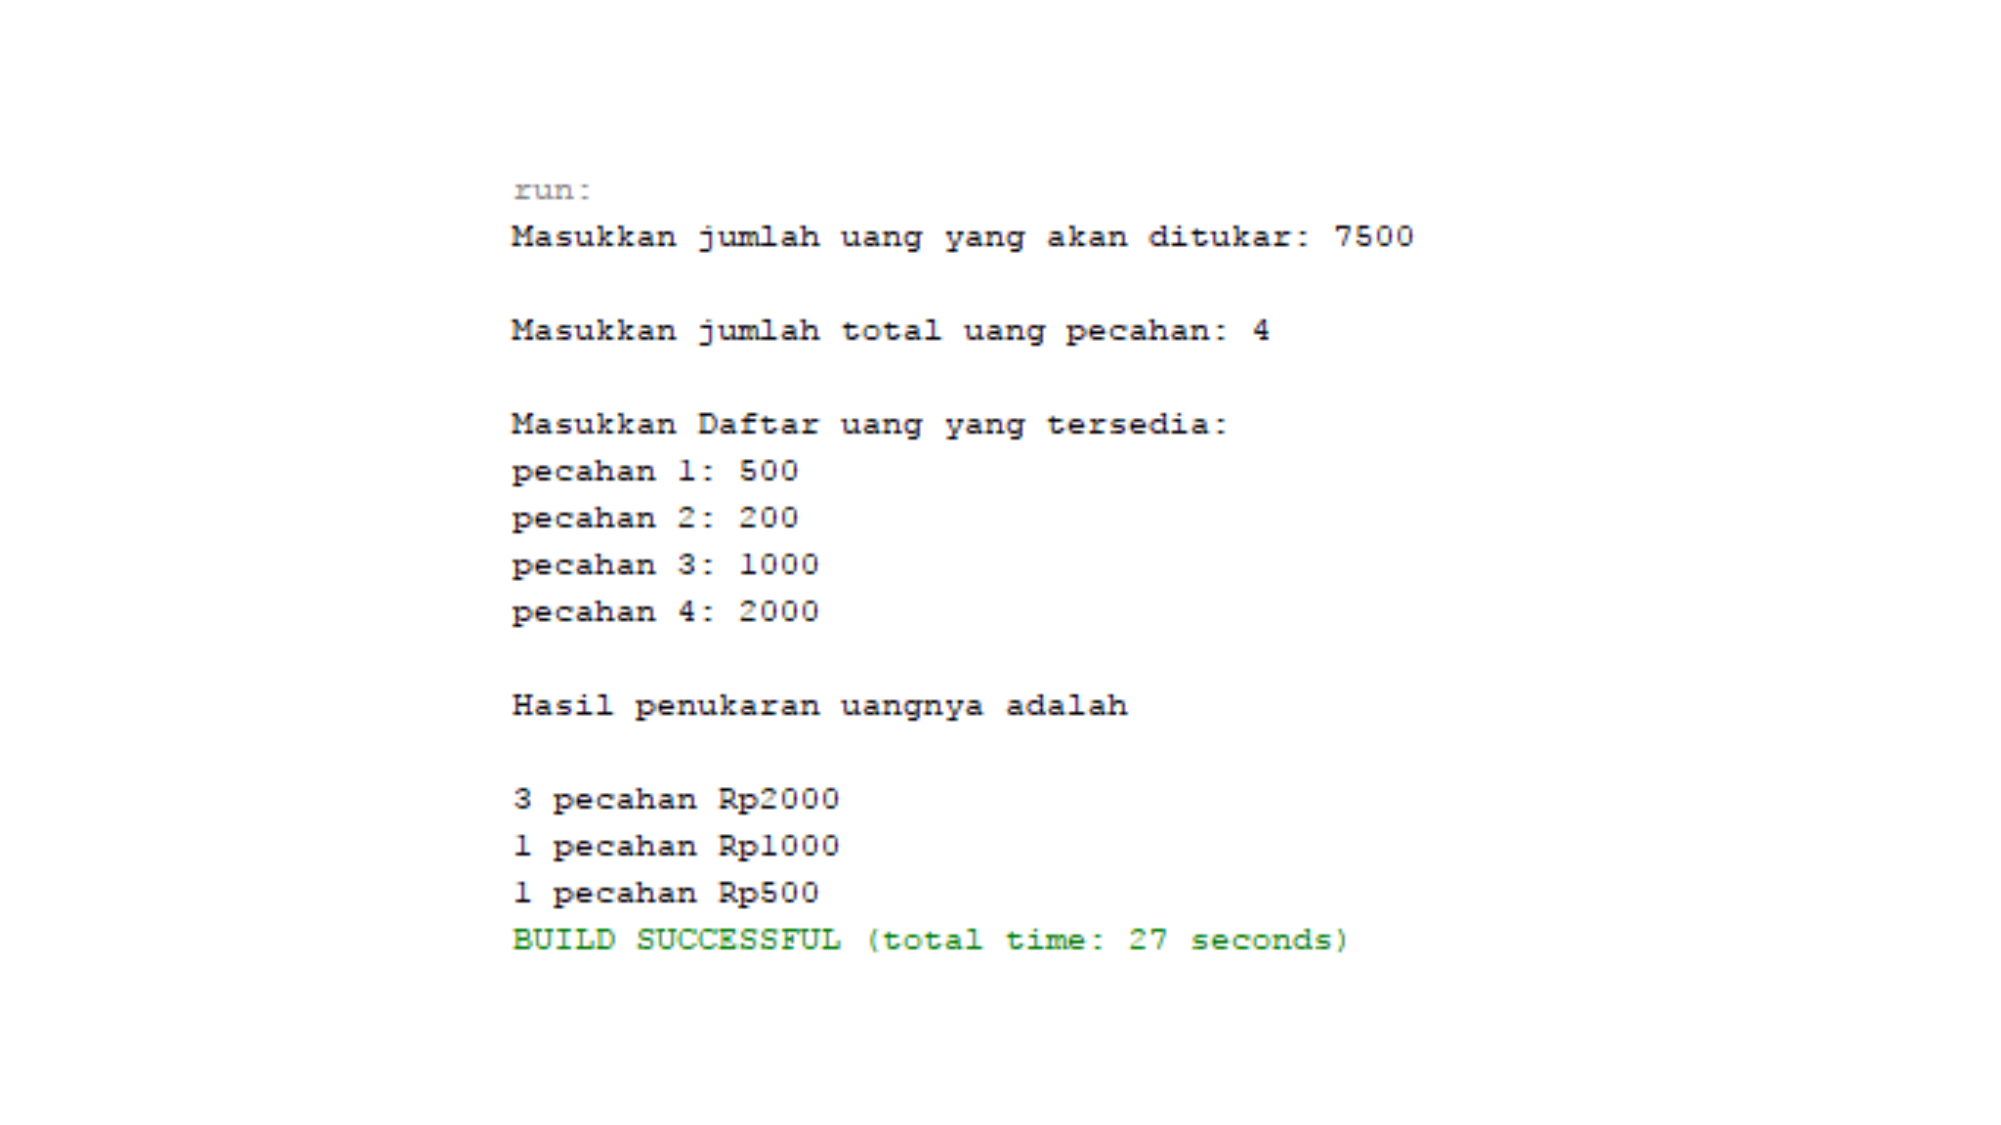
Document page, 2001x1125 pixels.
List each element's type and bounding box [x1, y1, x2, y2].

picture [493, 165, 1507, 960]
